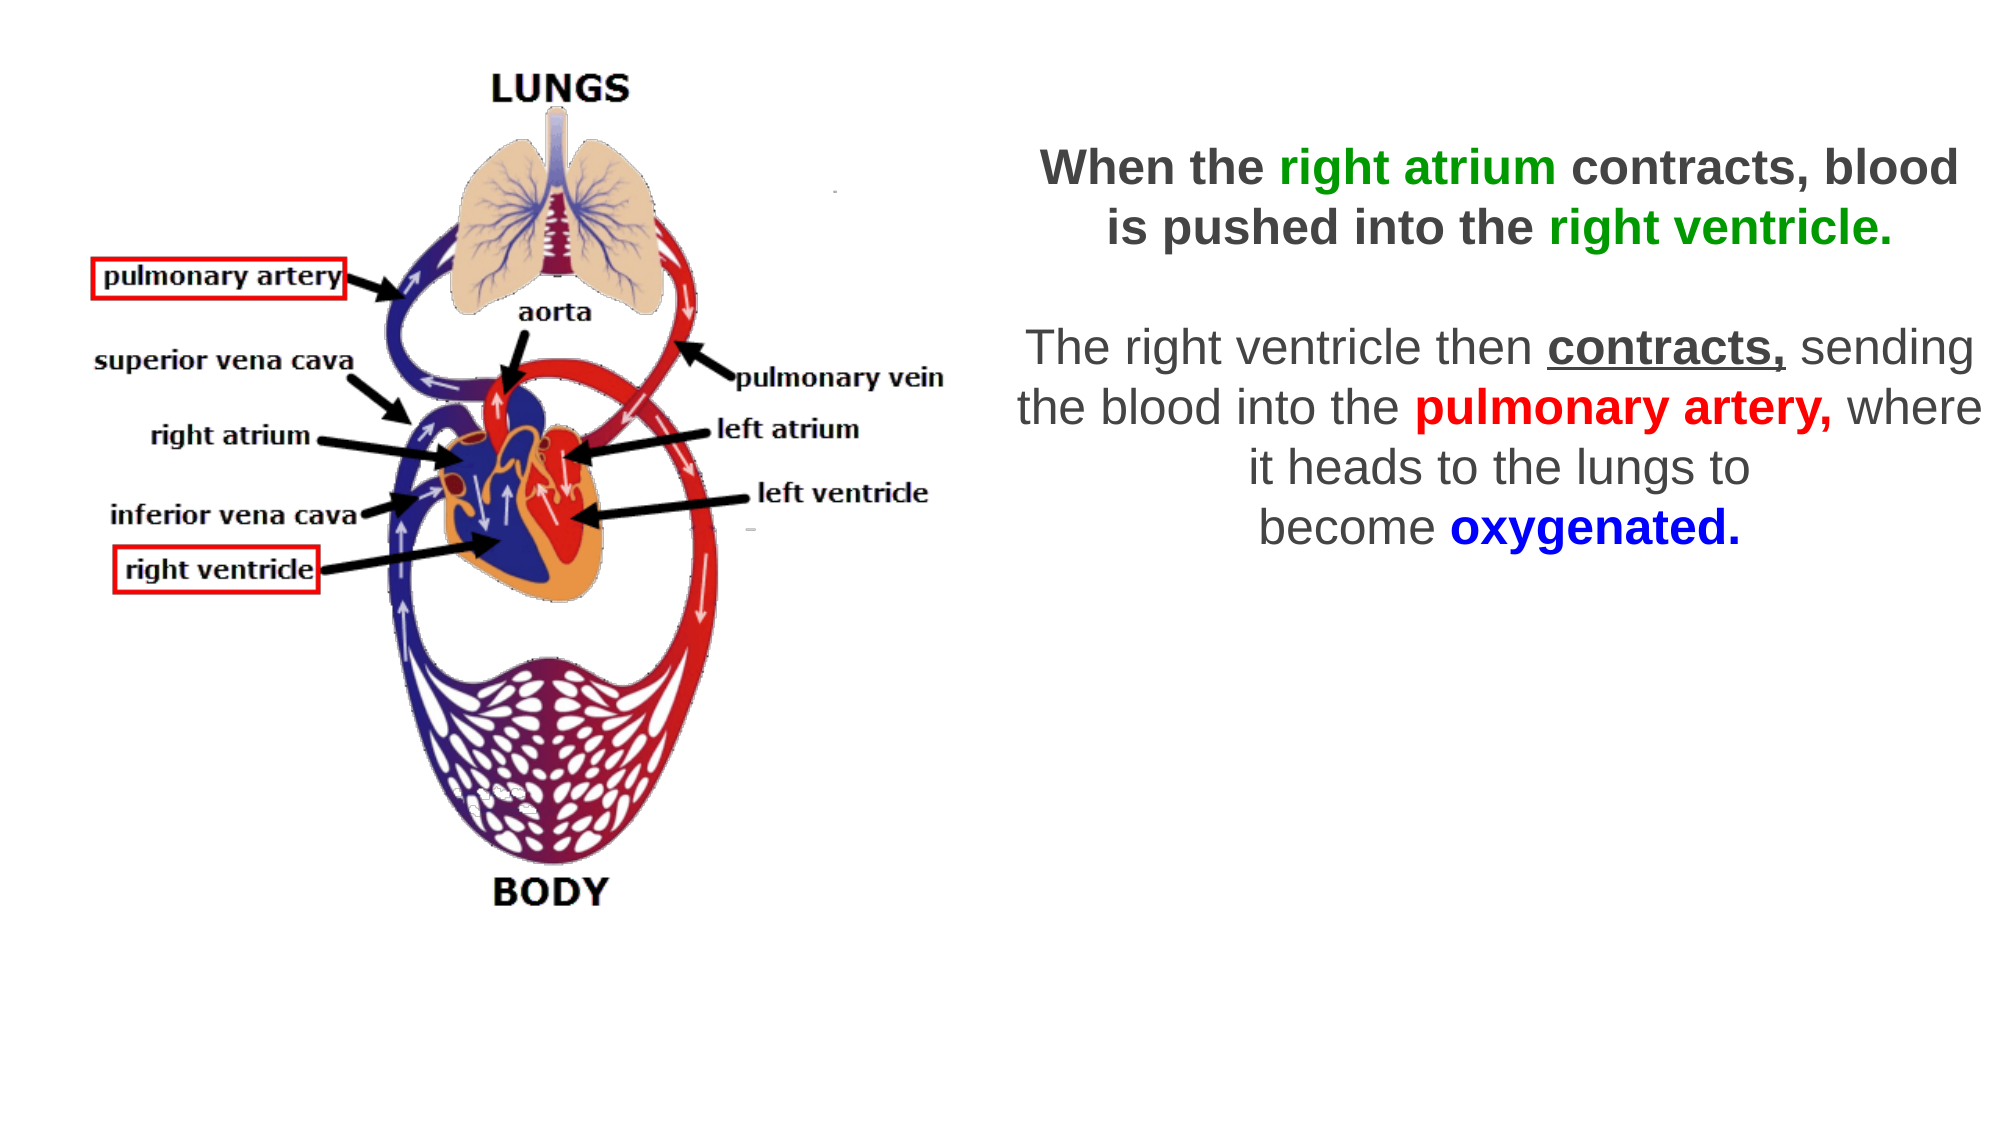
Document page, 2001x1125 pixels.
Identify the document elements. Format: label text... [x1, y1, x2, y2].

picture [69, 35, 970, 956]
text_box When the right atrium contracts, blood is pushed into the right ventricle. The right ventricle then contracts, sending the blood into the pulmonary artery, where it heads to the lungs to become oxygenated. [999, 126, 2000, 562]
